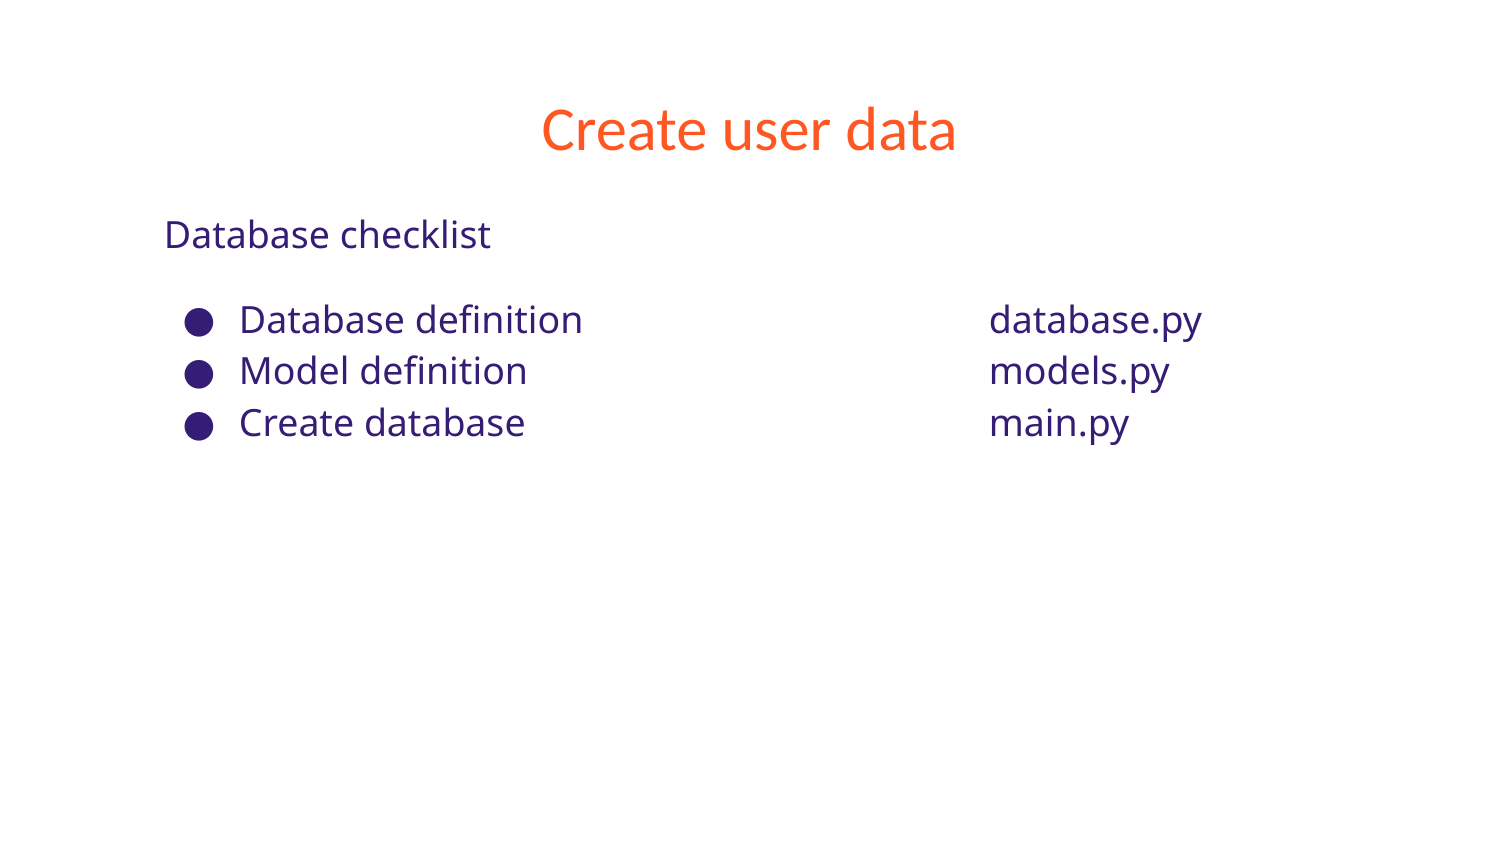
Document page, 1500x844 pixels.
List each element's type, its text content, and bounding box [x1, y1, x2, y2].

list Database checklist Database definition database.py Model definition models.py Create database main.py [148, 189, 1350, 750]
title Create user data [51, 72, 1449, 167]
